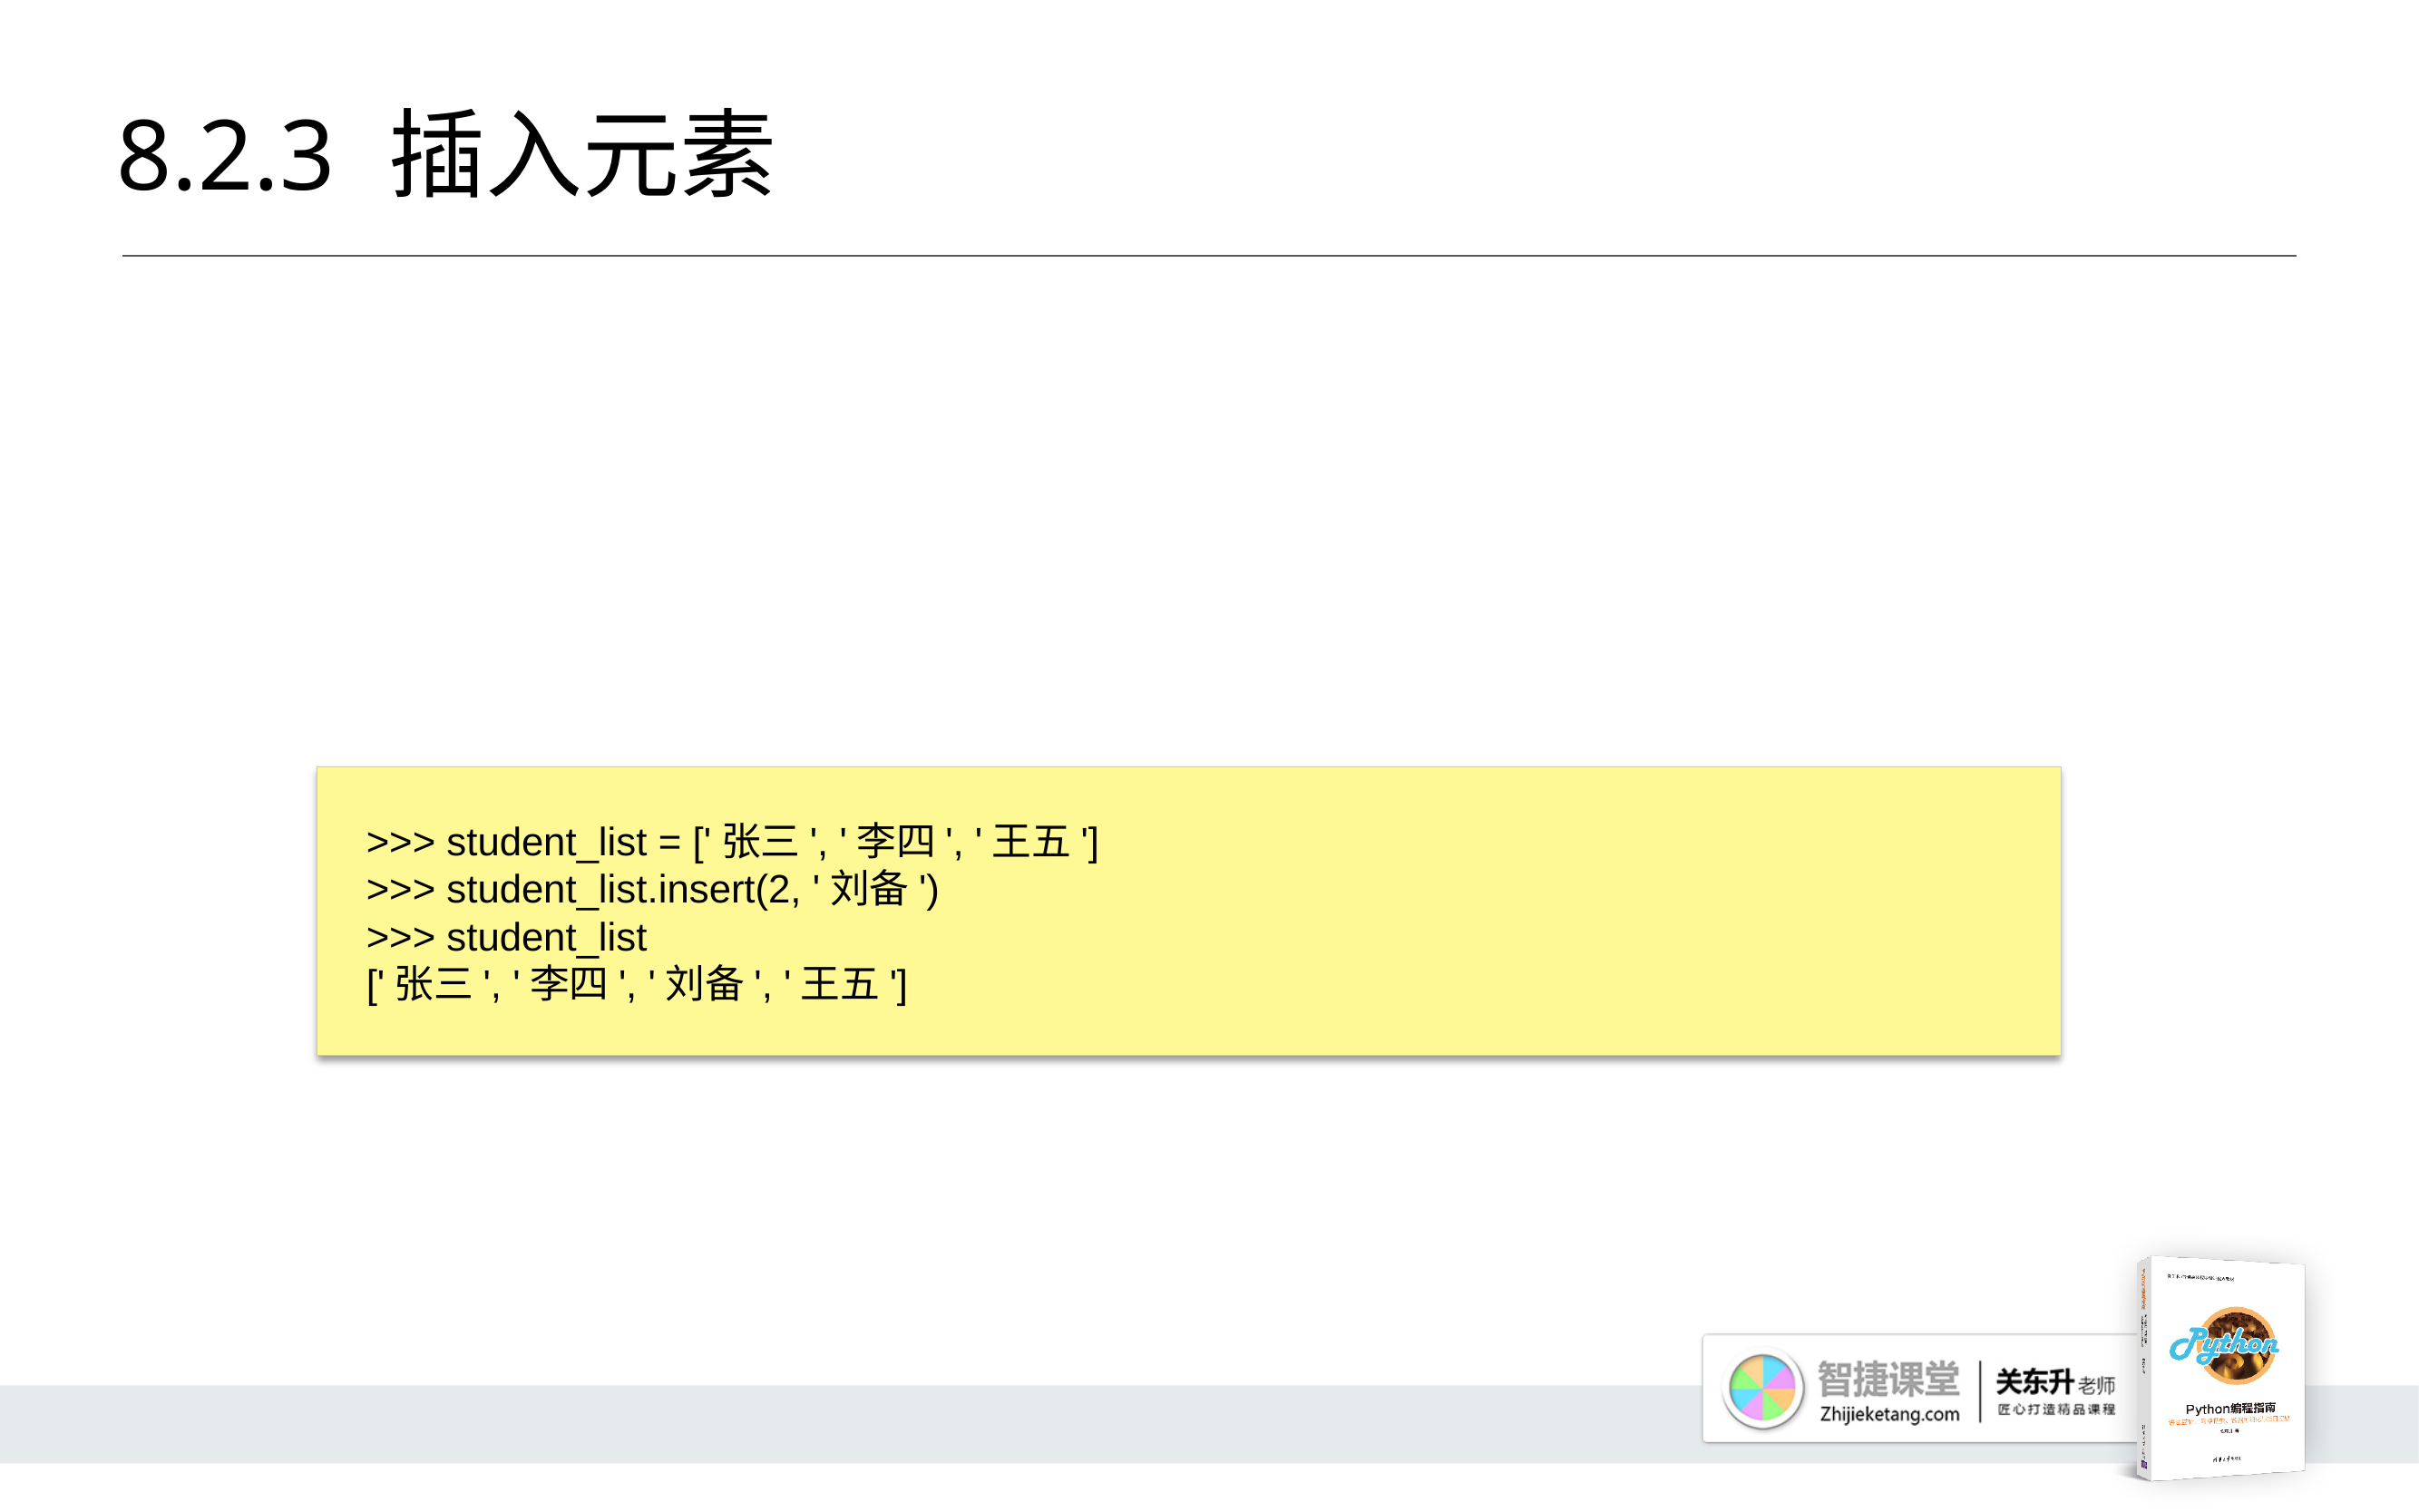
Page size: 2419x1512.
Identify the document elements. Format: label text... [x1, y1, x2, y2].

title 8.2.3 插入元素 [107, 83, 2148, 237]
text_box >>> student_list = ['张三', '李四', '王五'] >>> student_list.insert(2, '刘备') >>> student_list ['张三', '李四', '刘备', '王五'] [317, 766, 2062, 1056]
picture [0, 0, 2419, 1512]
